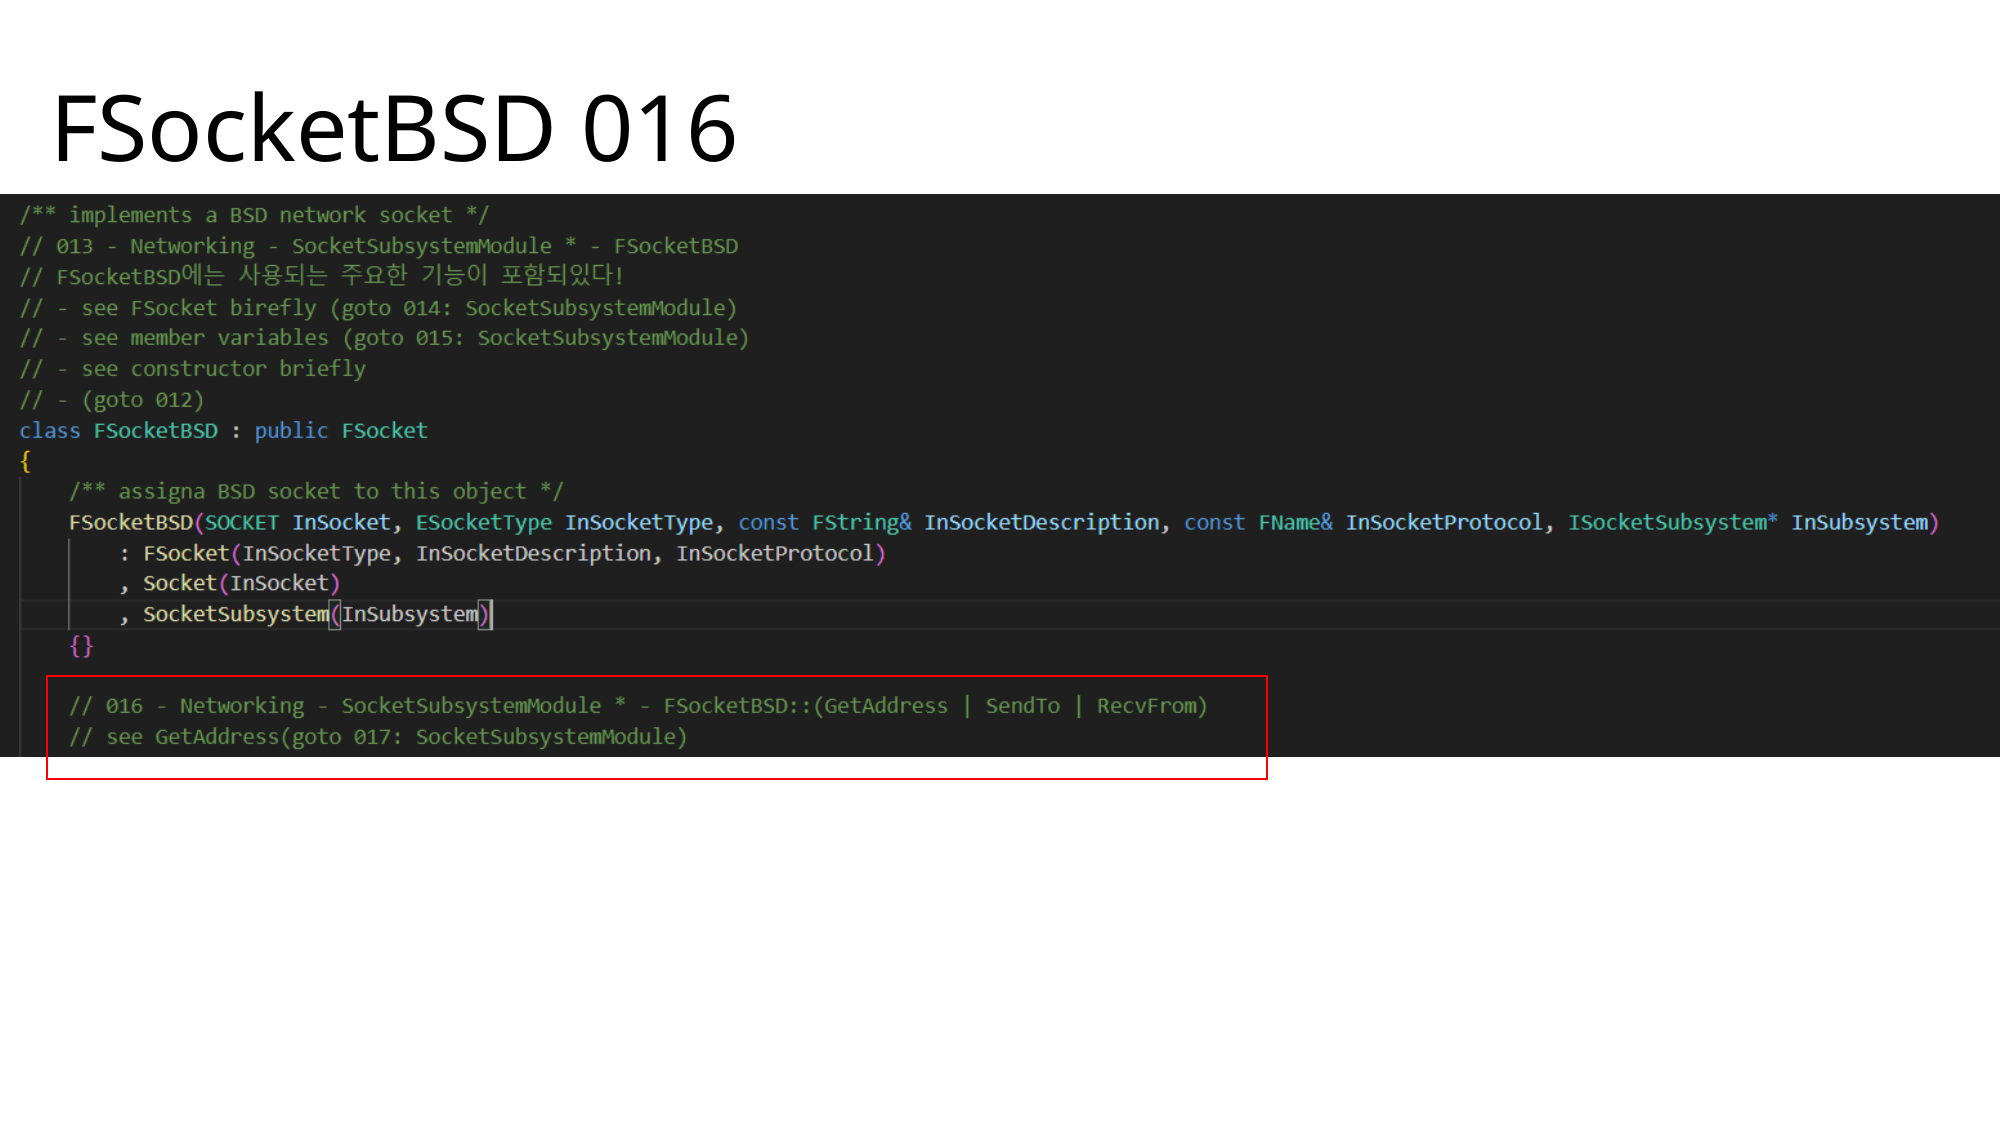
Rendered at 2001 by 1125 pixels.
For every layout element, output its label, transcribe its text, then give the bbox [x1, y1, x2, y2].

text_box [46, 757, 1268, 780]
picture [0, 194, 2000, 757]
text_box FSocketBSD 016 [34, 67, 1816, 194]
